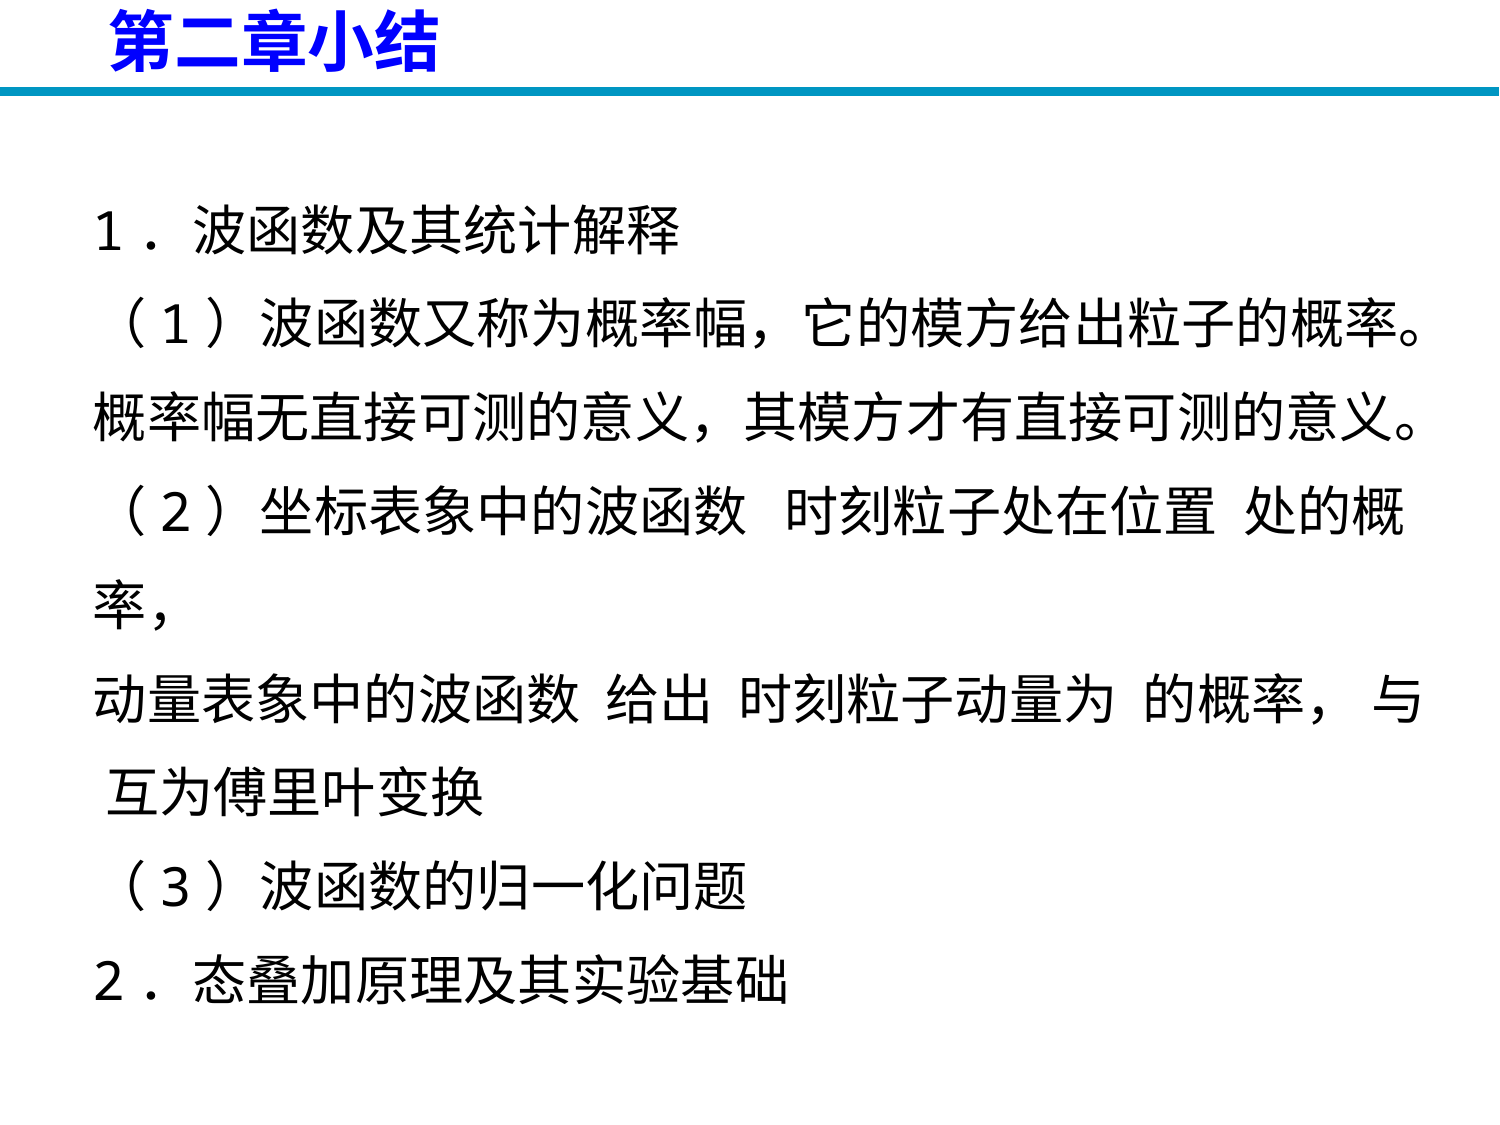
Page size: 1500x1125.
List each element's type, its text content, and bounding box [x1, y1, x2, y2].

title 第二章小结 [92, 0, 496, 90]
